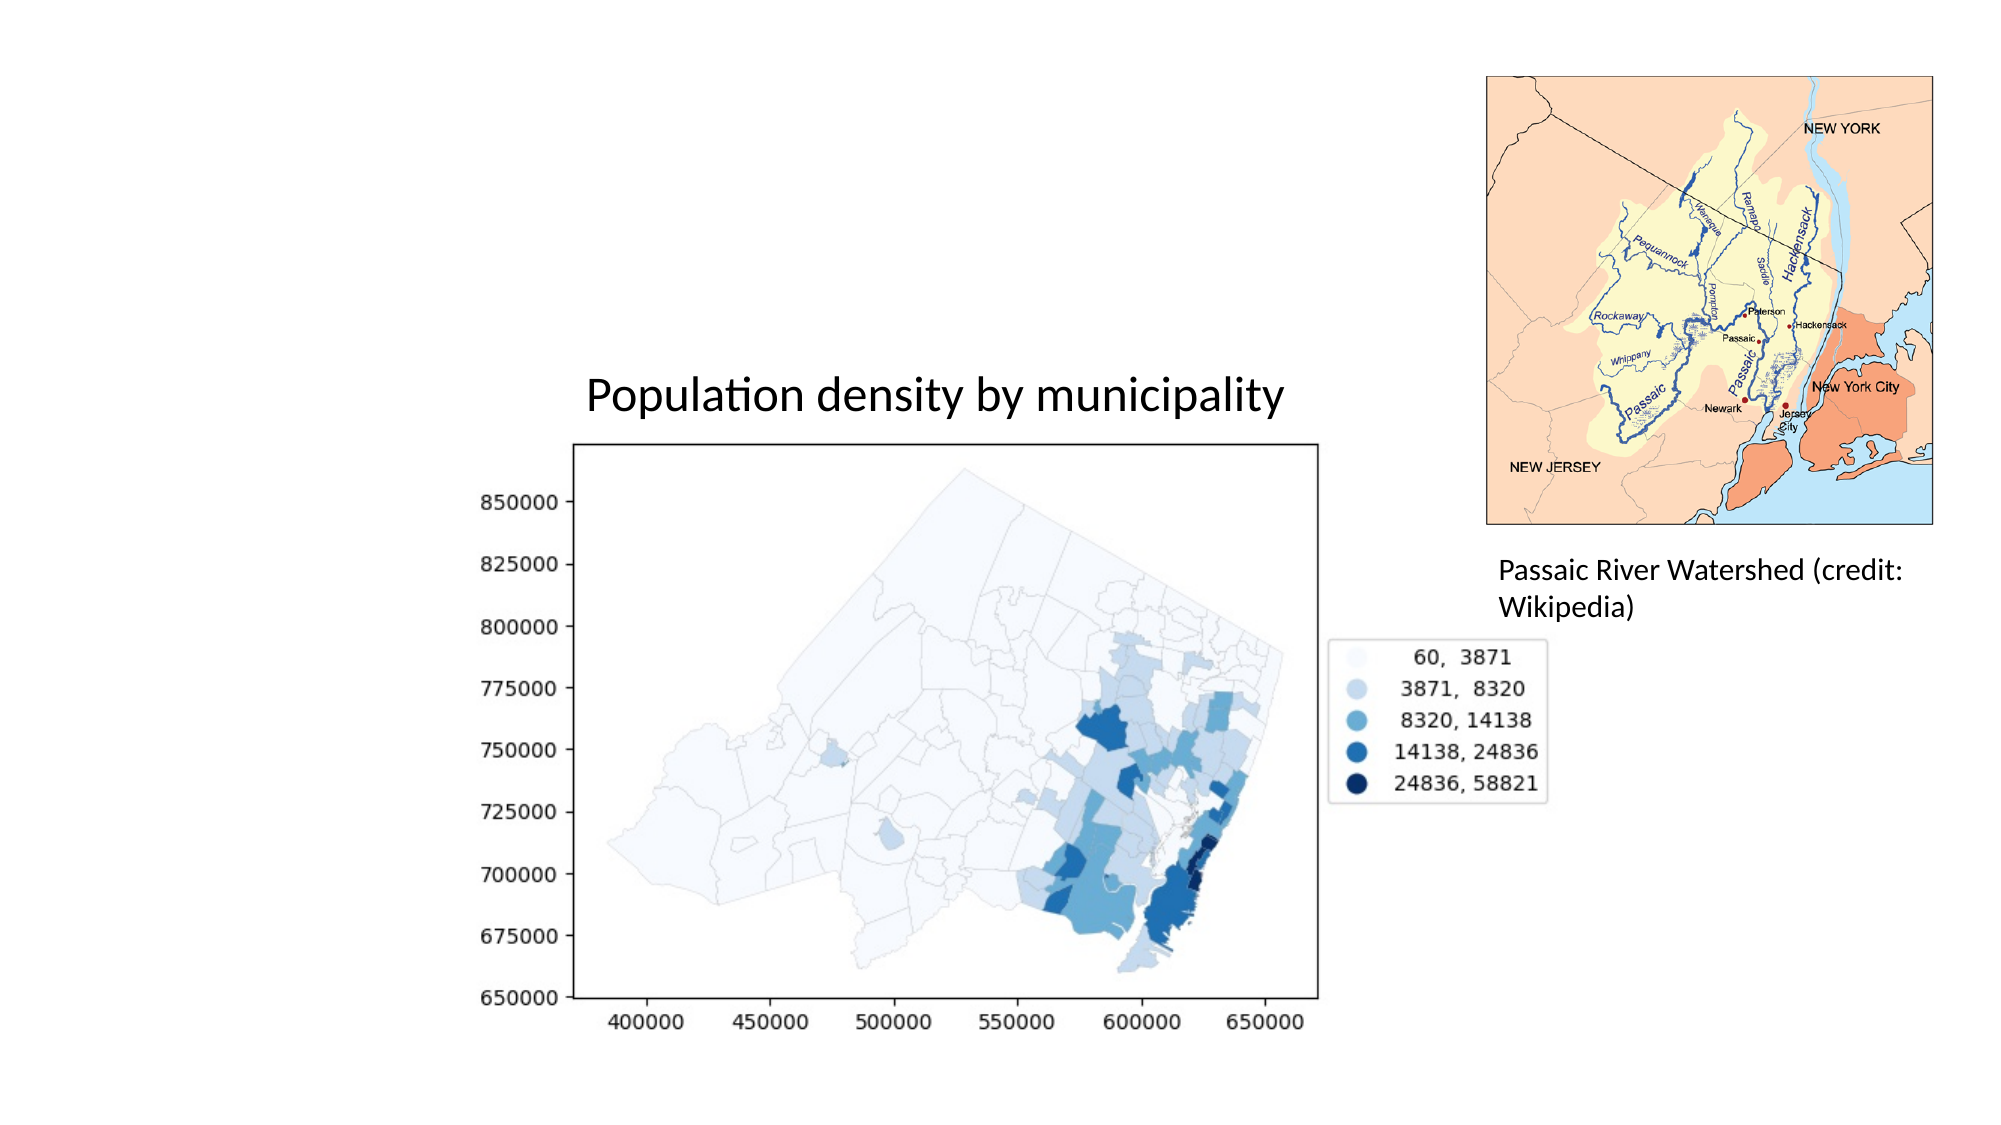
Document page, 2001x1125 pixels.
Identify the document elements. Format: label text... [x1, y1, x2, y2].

text_box Population density by municipality [571, 353, 1384, 429]
text_box Passaic River Watershed (credit: Wikipedia) [1562, 541, 2000, 632]
picture [465, 429, 1562, 1049]
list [1470, 61, 1946, 537]
